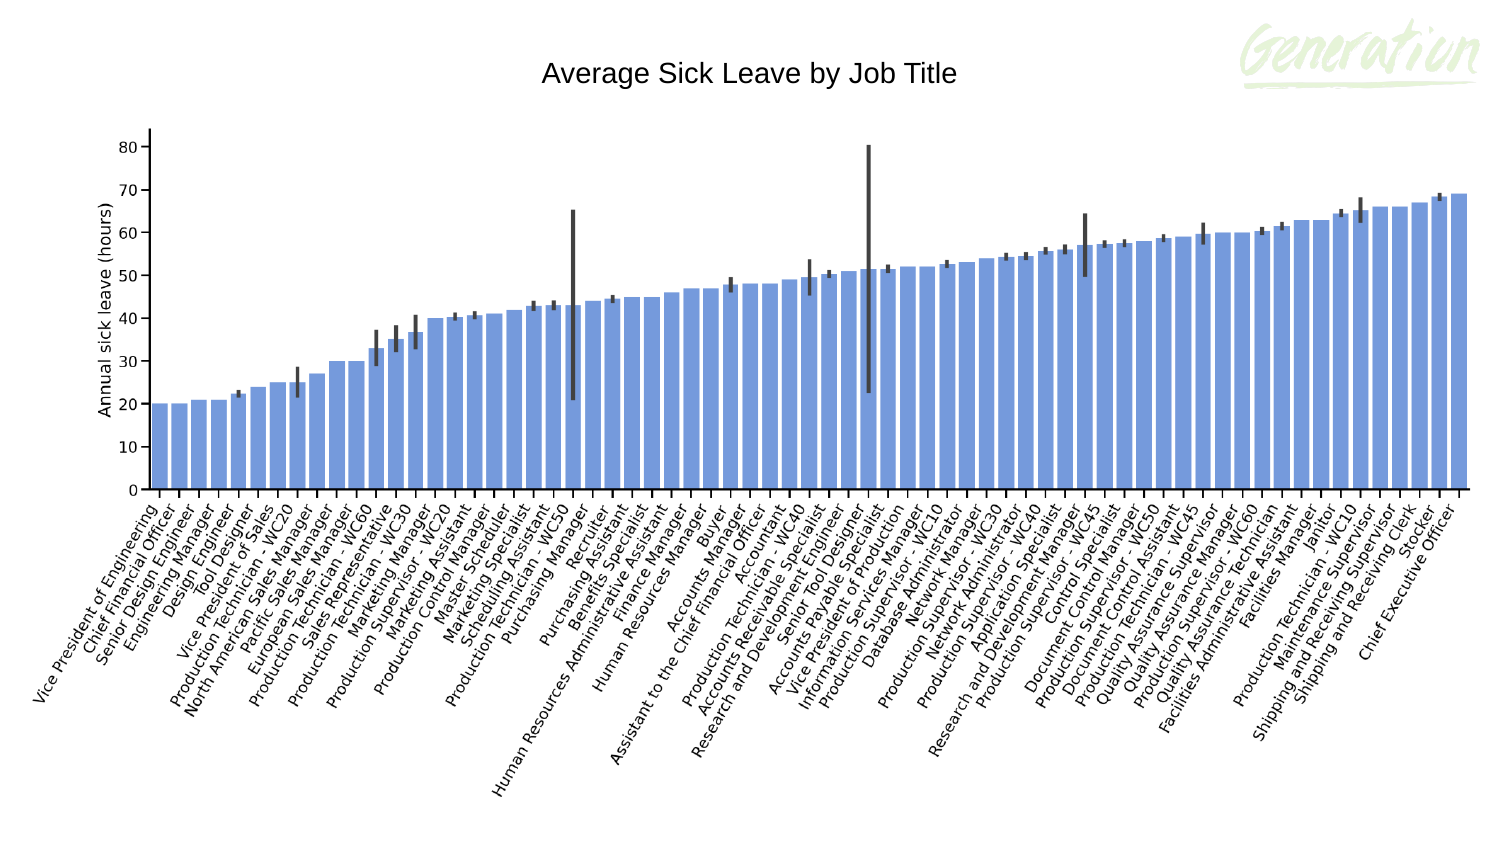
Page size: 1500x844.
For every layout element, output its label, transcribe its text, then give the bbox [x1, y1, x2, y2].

picture [25, 114, 1475, 806]
text_box Average Sick Leave by Job Title [464, 39, 1036, 105]
